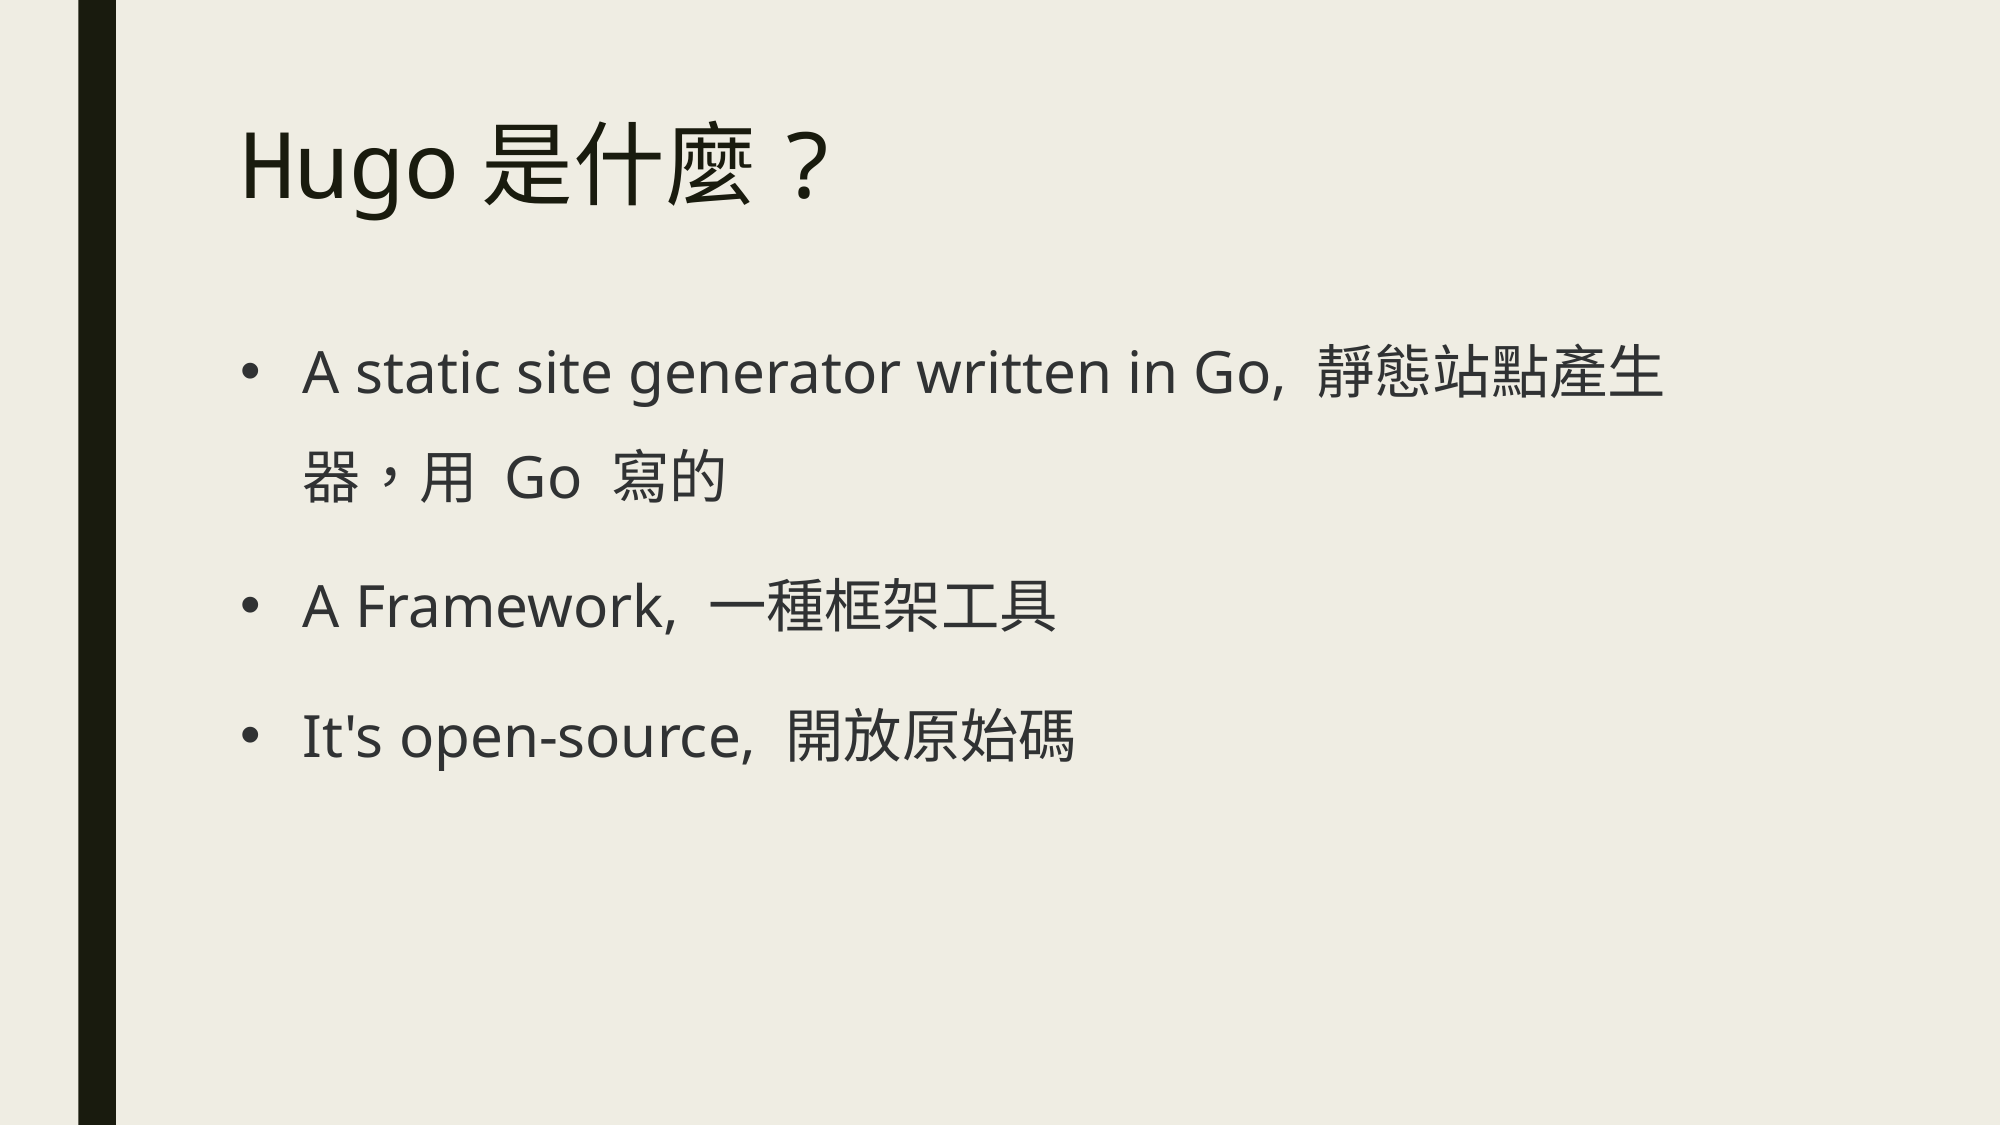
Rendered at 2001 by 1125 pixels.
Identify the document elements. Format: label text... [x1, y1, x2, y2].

title Hugo是什麼? [225, 112, 1800, 231]
list A static site generator written in Go, 靜態站點產生器，用 Go 寫的 A Framework, 一種框架工具 It's open-source, 開放原始碼 [225, 292, 1739, 896]
